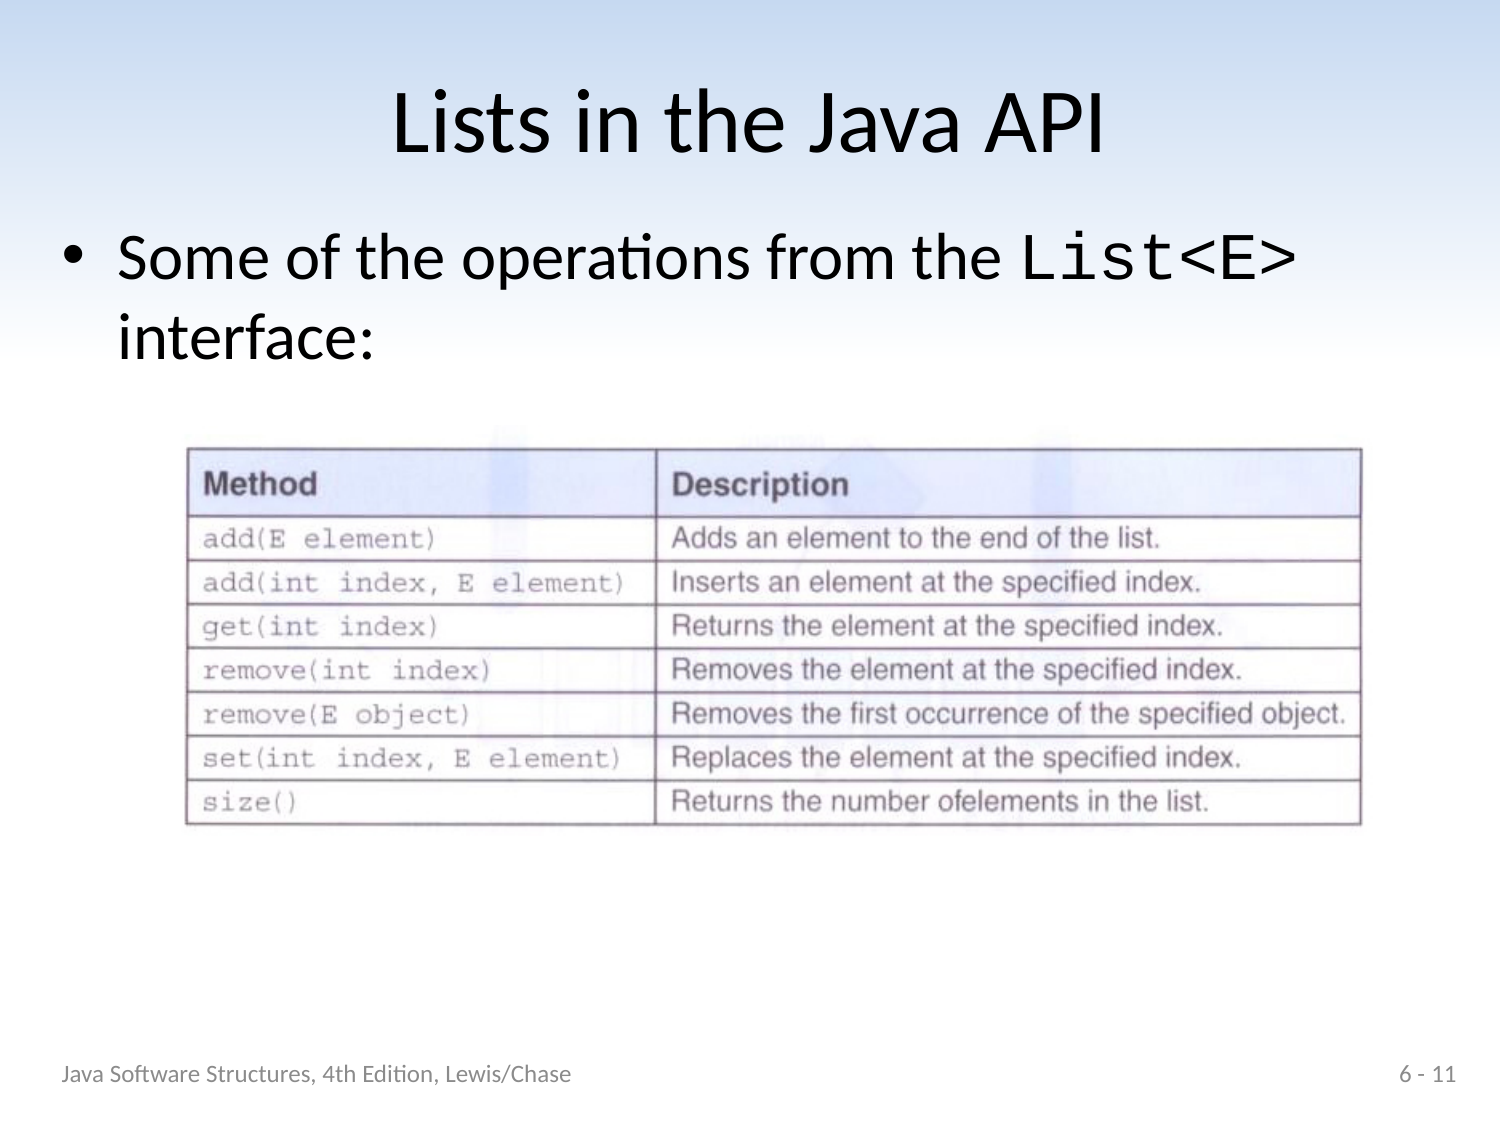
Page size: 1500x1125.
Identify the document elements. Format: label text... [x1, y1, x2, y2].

slide_number 6 - 11 [1122, 1042, 1472, 1103]
footer Java Software Structures, 4th Edition, Lewis/Chase [46, 1042, 1122, 1103]
picture [168, 425, 1377, 837]
title Lists in the Java API [28, 45, 1473, 186]
list Some of the operations from the List<E> interface: [46, 205, 1473, 1043]
